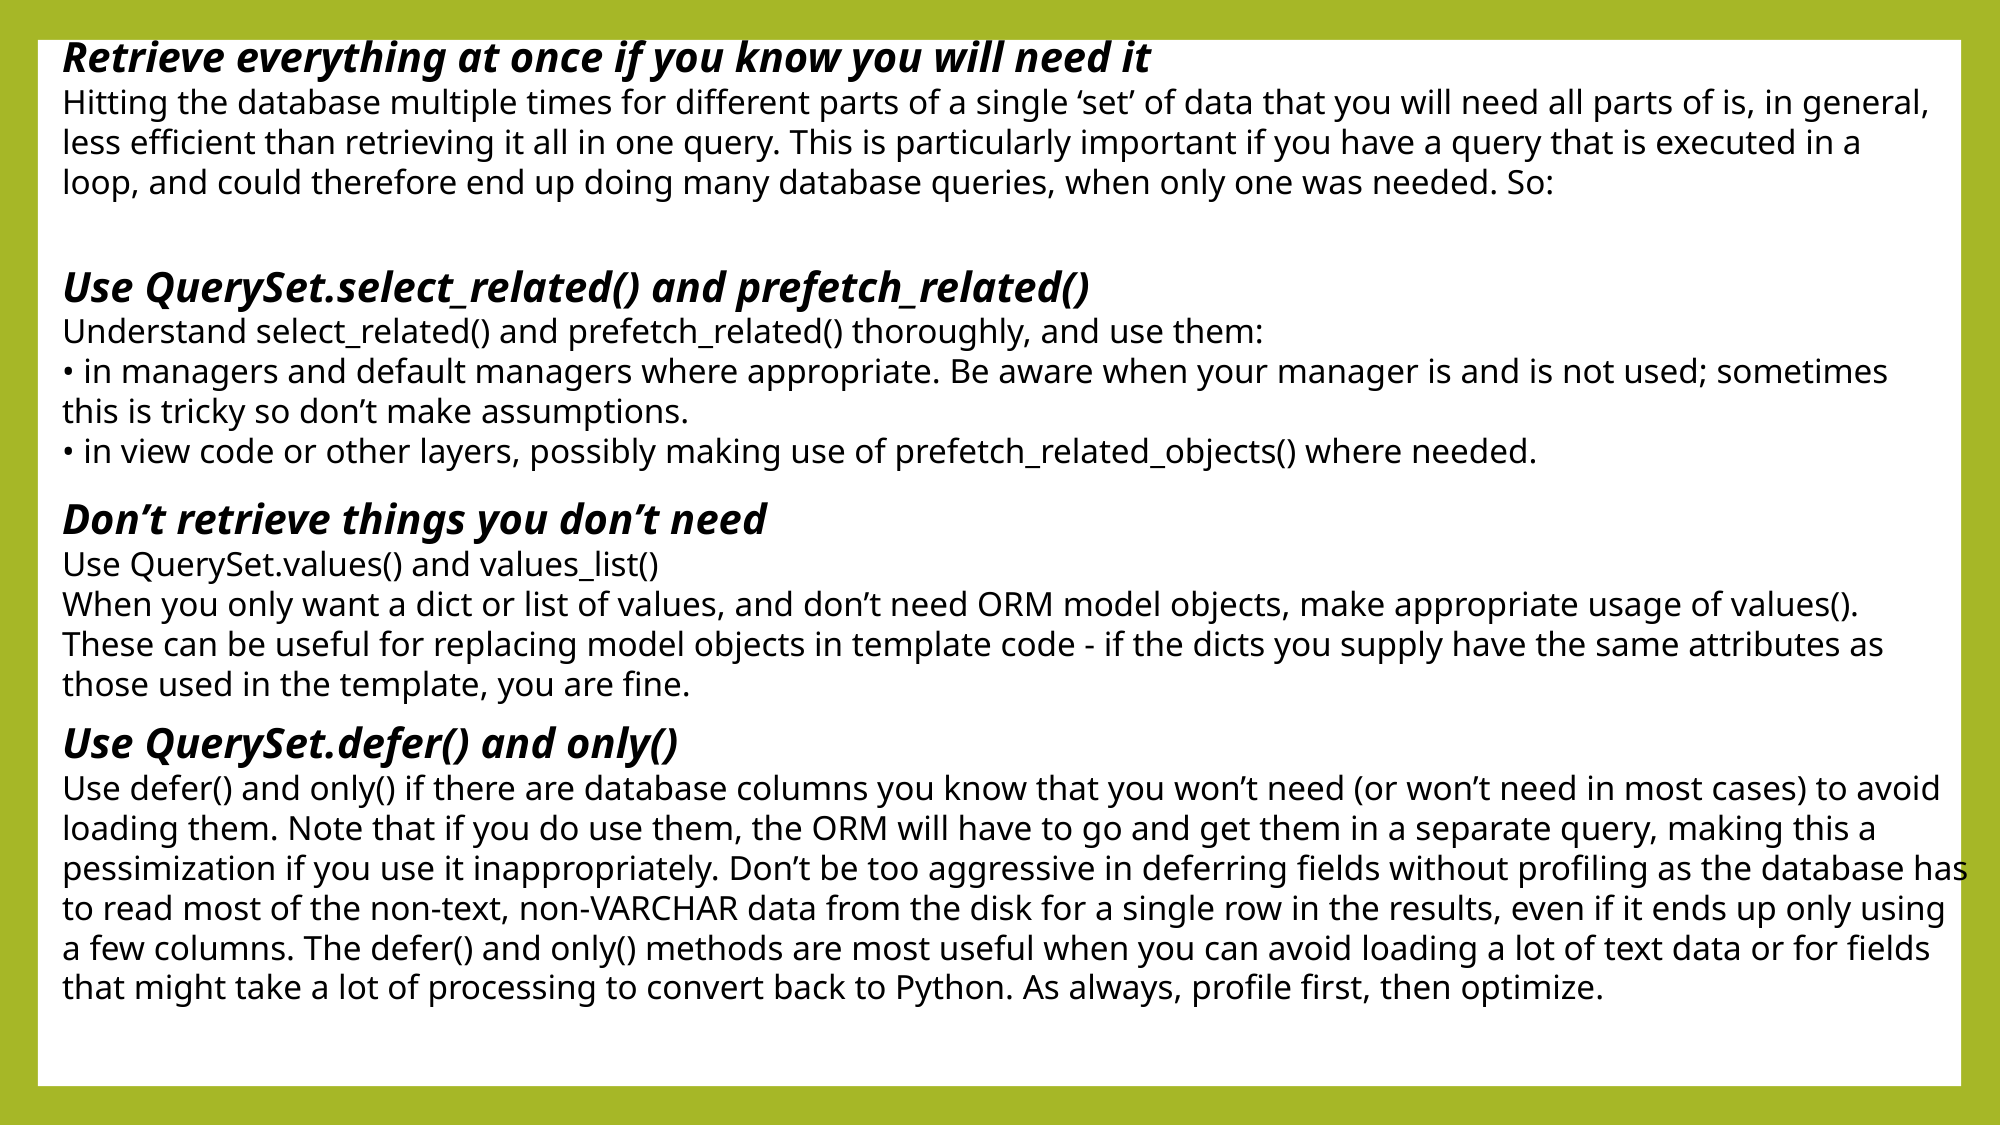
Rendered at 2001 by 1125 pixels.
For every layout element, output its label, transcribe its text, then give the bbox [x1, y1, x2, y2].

text_box Use QuerySet.select_related() and prefetch_related() Understand select_related() and prefetch_related() thoroughly, and use them: • in managers and default managers where appropriate. Be aware when your manager is and is not used; sometimes this is tricky so don’t make assumptions. • in view code or other layers, possibly making use of prefetch_related_objects() where needed. [47, 253, 1914, 478]
text_box Don’t retrieve things you don’t need Use QuerySet.values() and values_list() When you only want a dict or list of values, and don’t need ORM model objects, make appropriate usage of values(). These can be useful for replacing model objects in template code - if the dicts you supply have the same attributes as those used in the template, you are fine. [47, 485, 1914, 709]
text_box Retrieve everything at once if you know you will need it Hitting the database multiple times for different parts of a single ‘set’ of data that you will need all parts of is, in general, less efficient than retrieving it all in one query. This is particularly important if you have a query that is executed in a loop, and could therefore end up doing many database queries, when only one was needed. So: [47, 23, 1956, 209]
text_box Use QuerySet.defer() and only() Use defer() and only() if there are database columns you know that you won’t need (or won’t need in most cases) to avoid loading them. Note that if you do use them, the ORM will have to go and get them in a separate query, making this a pessimization if you use it inappropriately. Don’t be too aggressive in deferring fields without profiling as the database has to read most of the non-text, non-VARCHAR data from the disk for a single row in the results, even if it ends up only using a few columns. The defer() and only() methods are most useful when you can avoid loading a lot of text data or for fields that might take a lot of processing to convert back to Python. As always, profile first, then optimize. [47, 709, 1990, 1014]
